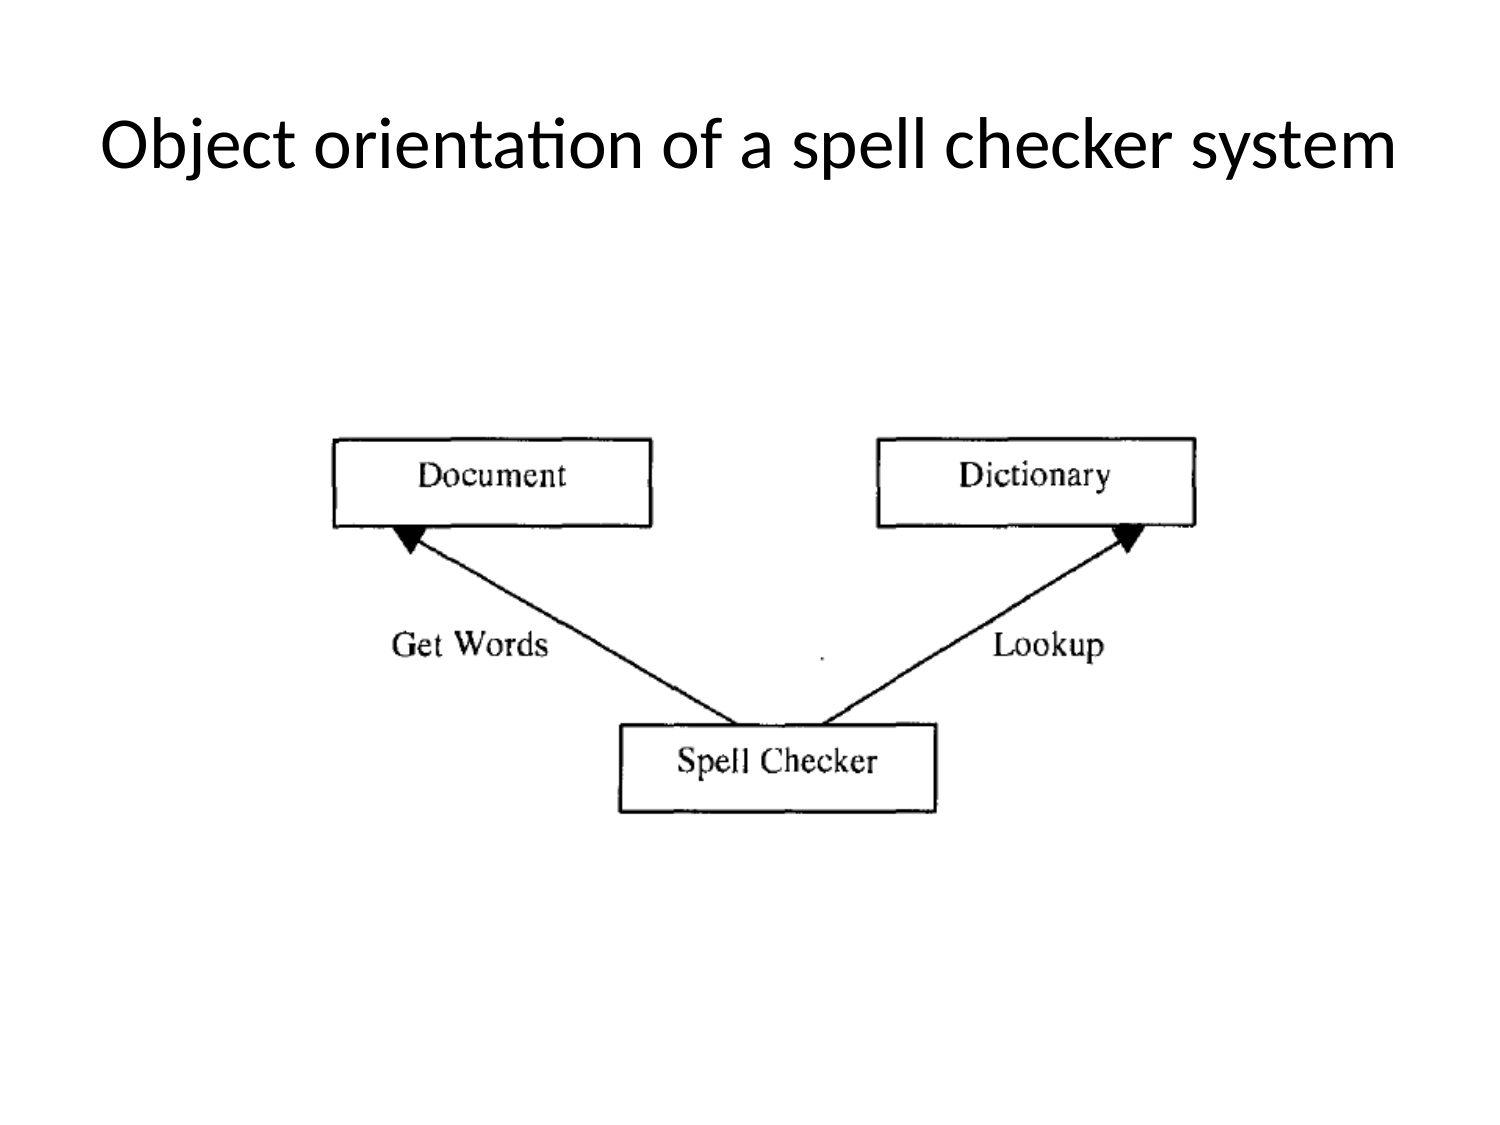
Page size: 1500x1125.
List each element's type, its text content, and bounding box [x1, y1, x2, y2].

title Object orientation of a spell checker system [75, 45, 1425, 233]
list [225, 406, 1275, 862]
